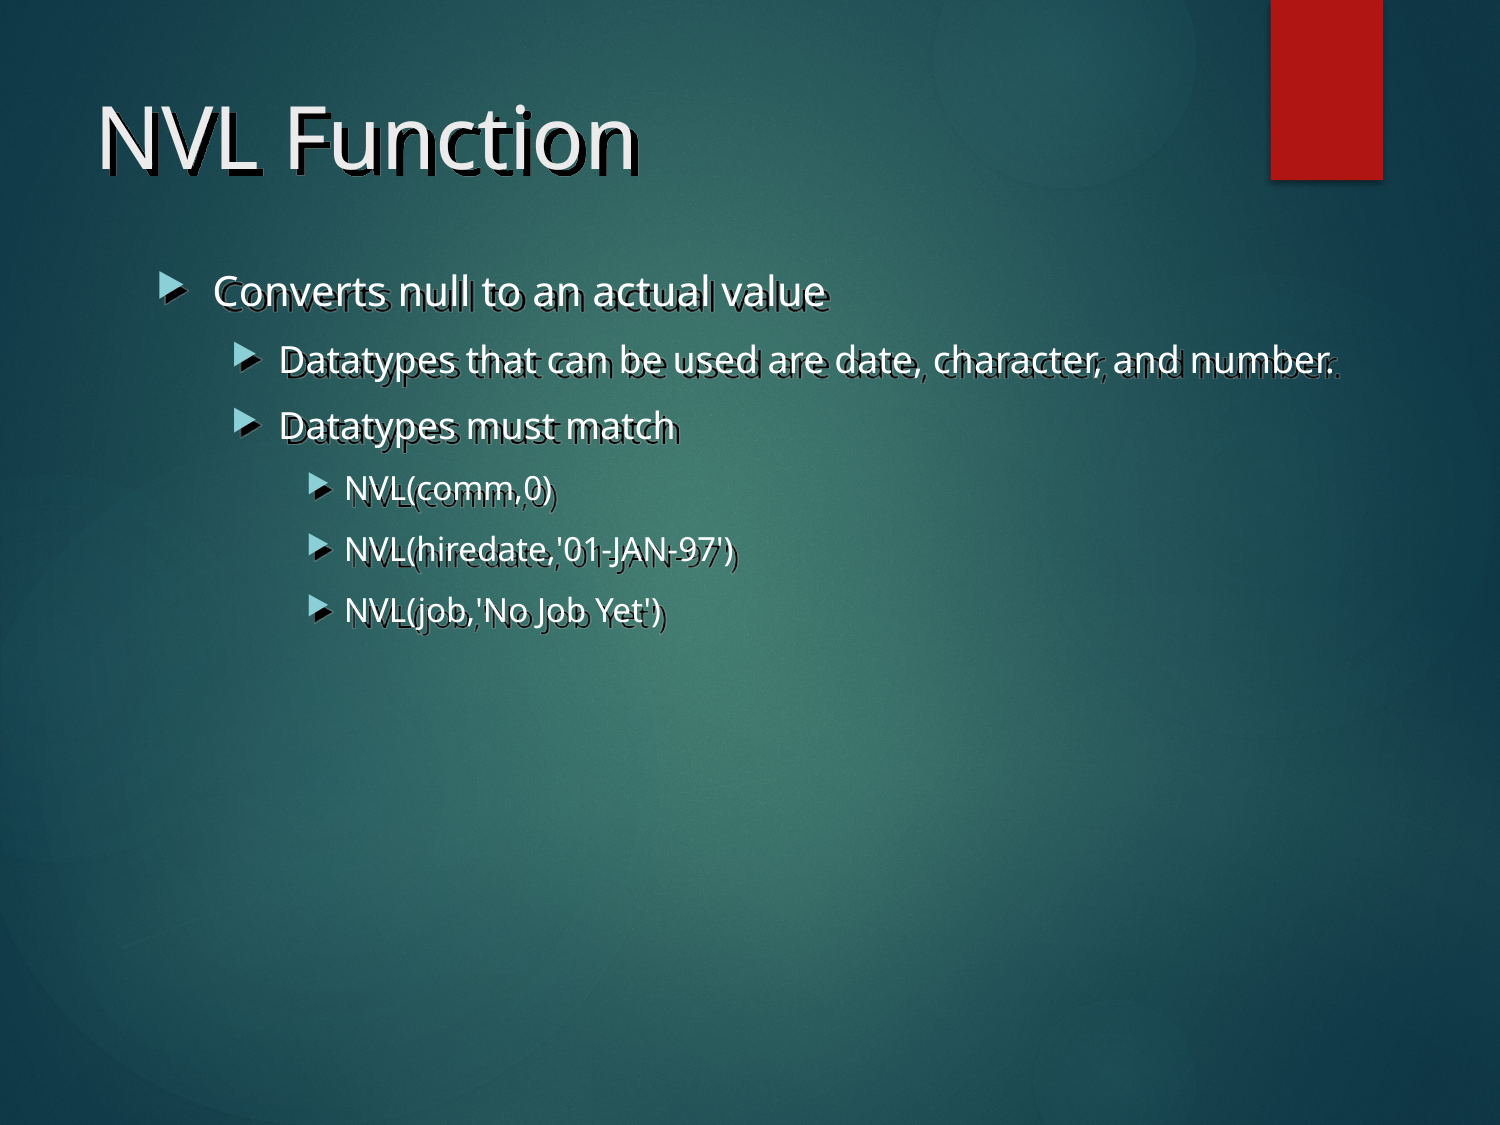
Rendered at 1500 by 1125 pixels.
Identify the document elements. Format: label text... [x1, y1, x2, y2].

title NVL Function [79, 74, 1237, 304]
list Converts null to an actual value Datatypes that can be used are date, character, and number. Datatypes must match NVL(comm,0) NVL(hiredate,'01-JAN-97') NVL(job,'No Job Yet') [141, 257, 1353, 911]
